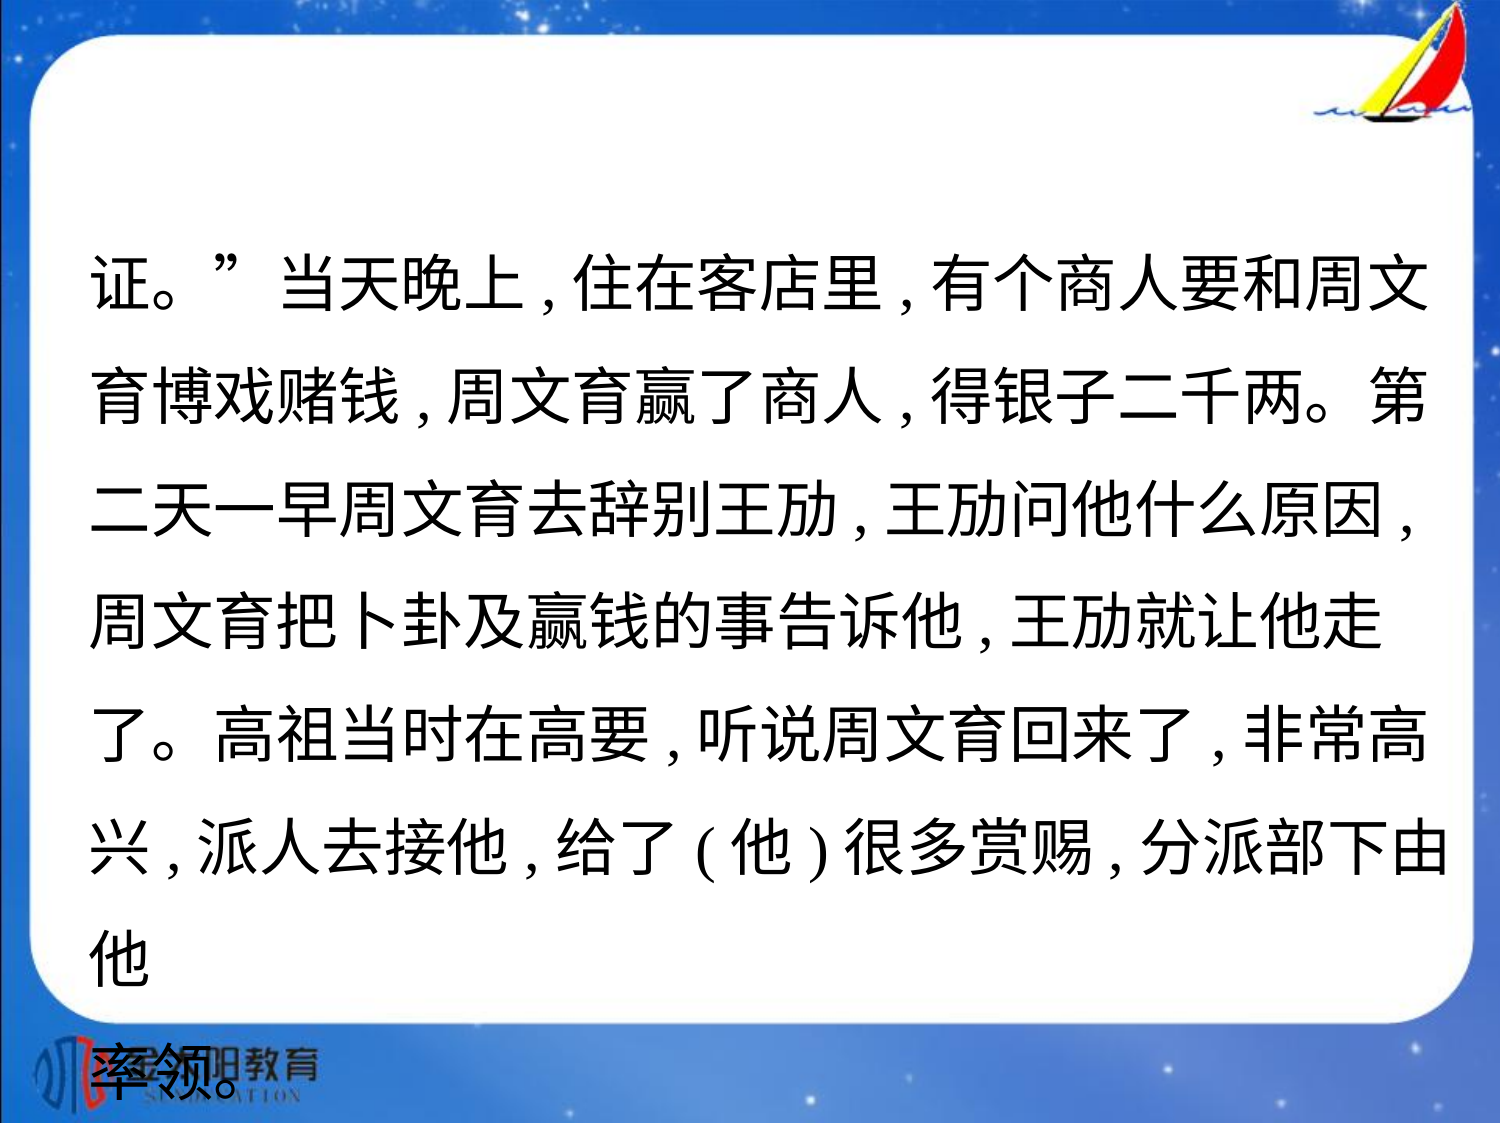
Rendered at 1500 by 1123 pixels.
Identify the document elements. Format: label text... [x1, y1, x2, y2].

text_box 证。”当天晚上,住在客店里,有个商人要和周文 育博戏赌钱,周文育赢了商人,得银子二千两。第 二天一早周文育去辞别王劢,王劢问他什么原因, 周文育把卜卦及赢钱的事告诉他,王劢就让他走 了。高祖当时在高要,听说周文育回来了,非常高 兴,派人去接他,给了(他)很多赏赐,分派部下由他 率领。 [88, 206, 1453, 1108]
picture [0, 0, 1500, 1123]
